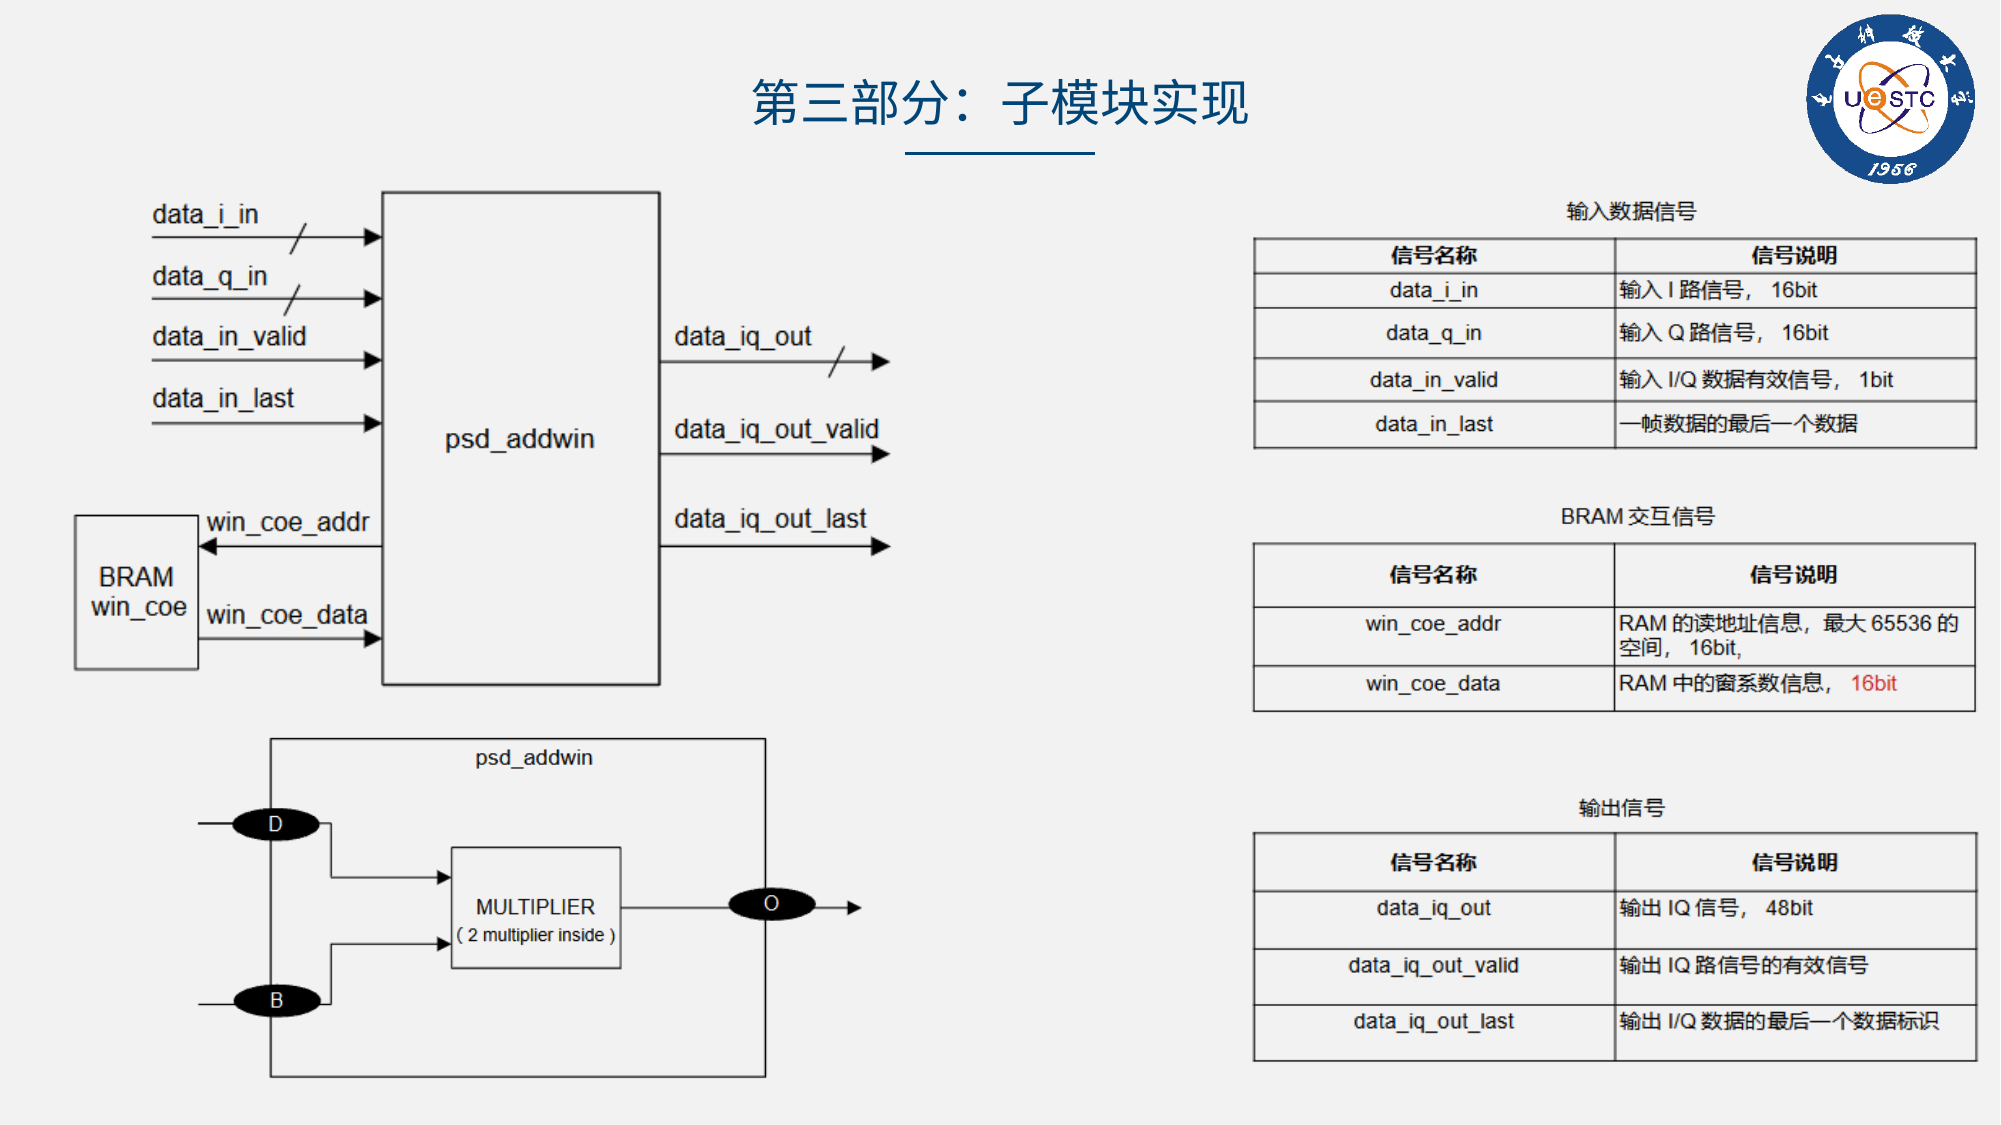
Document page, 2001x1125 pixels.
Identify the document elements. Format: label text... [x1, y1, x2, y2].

picture [1245, 793, 1986, 1074]
picture [170, 724, 871, 1096]
text_box 第三部分：子模块实现 [593, 64, 1407, 200]
picture [48, 165, 920, 699]
picture [1245, 4, 1986, 725]
